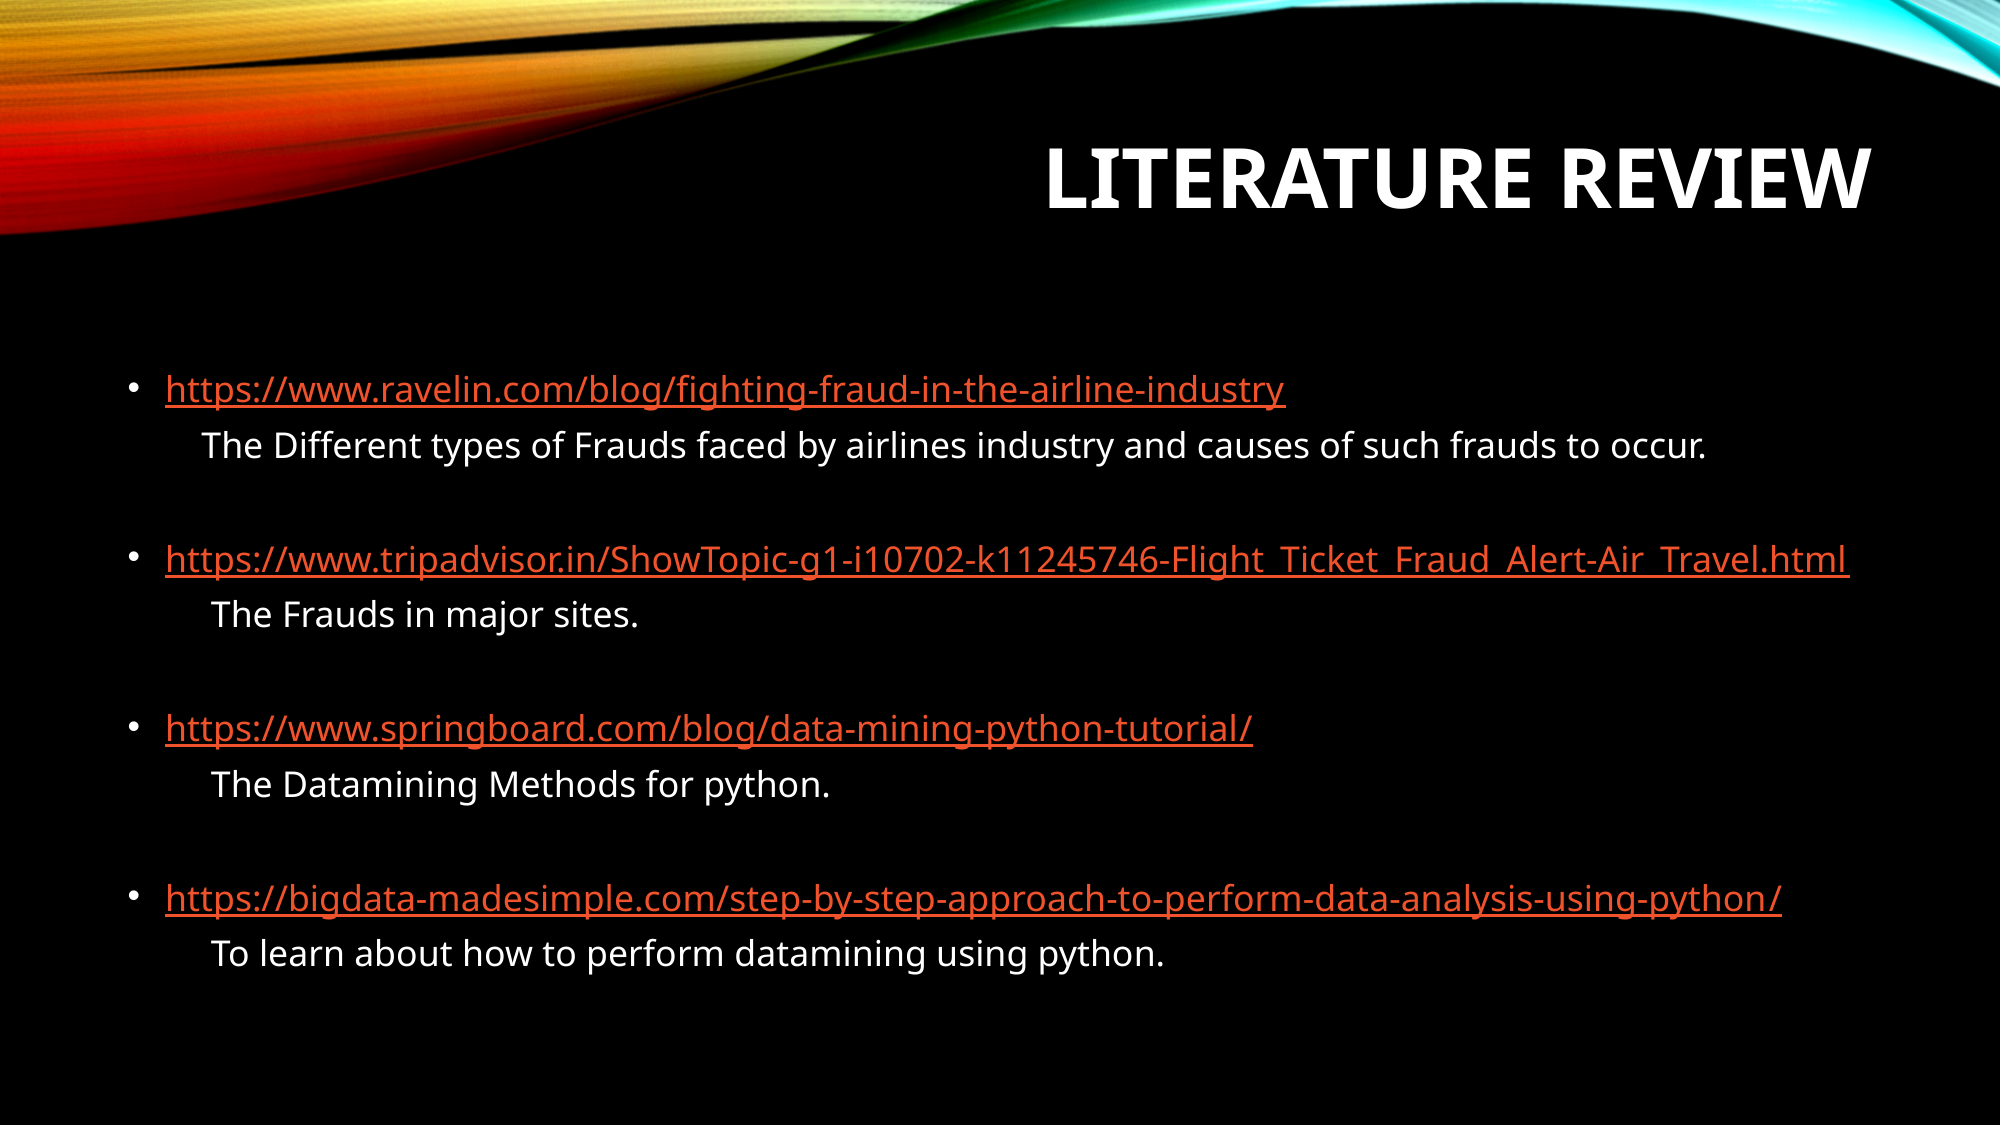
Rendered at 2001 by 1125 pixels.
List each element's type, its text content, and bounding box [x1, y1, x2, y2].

picture [0, 0, 2000, 237]
list https://www.ravelin.com/blog/fighting-fraud-in-the-airline-industry The Different types of Frauds faced by airlines industry and causes of such frauds to occur. https://www.tripadvisor.in/ShowTopic-g1-i10702-k11245746-Flight_Ticket_Fraud_Alert-Air_Travel.html The Frauds in major sites. https://www.springboard.com/blog/data-mining-python-tutorial/ The Datamining Methods for python. https://bigdata-madesimple.com/step-by-step-approach-to-perform-data-analysis-using-python/ To learn about how to perform datamining using python. [112, 360, 1888, 1021]
title Literature review [474, 125, 1888, 338]
